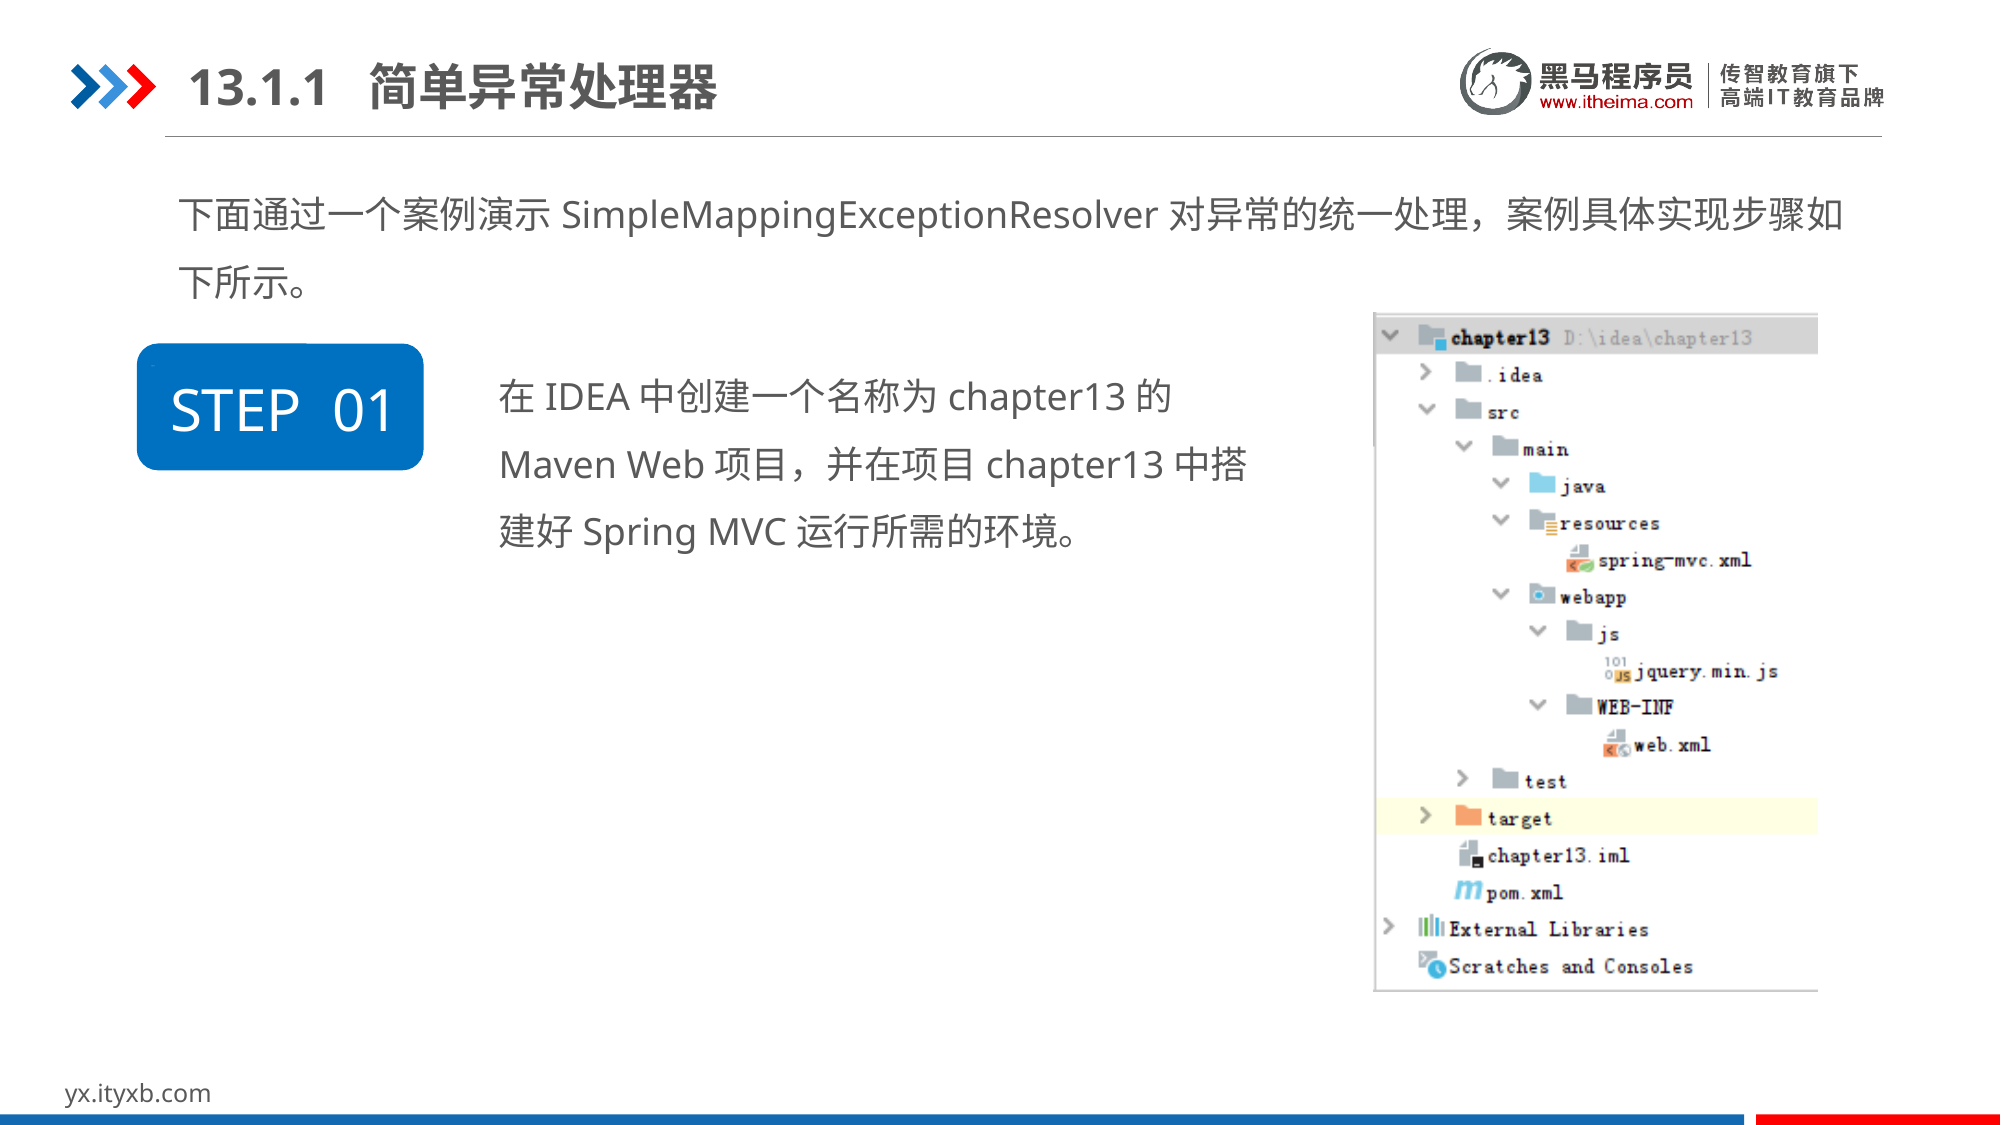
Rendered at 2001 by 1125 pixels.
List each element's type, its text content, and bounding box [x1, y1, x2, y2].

text_box 下面通过一个案例演示SimpleMappingExceptionResolver对异常的统一处理，案例具体实现步骤如下所示。 [162, 161, 1873, 312]
text_box 在IDEA中创建一个名称为chapter13的Maven Web项目，并在项目chapter13中搭建好Spring MVC运行所需的环境。 [483, 343, 1287, 561]
text_box STEP 01 [151, 365, 418, 451]
text_box [135, 342, 425, 472]
text_box 13.1.1 简单异常处理器 [187, 43, 855, 127]
picture [1460, 48, 1887, 115]
picture [1372, 312, 1818, 992]
